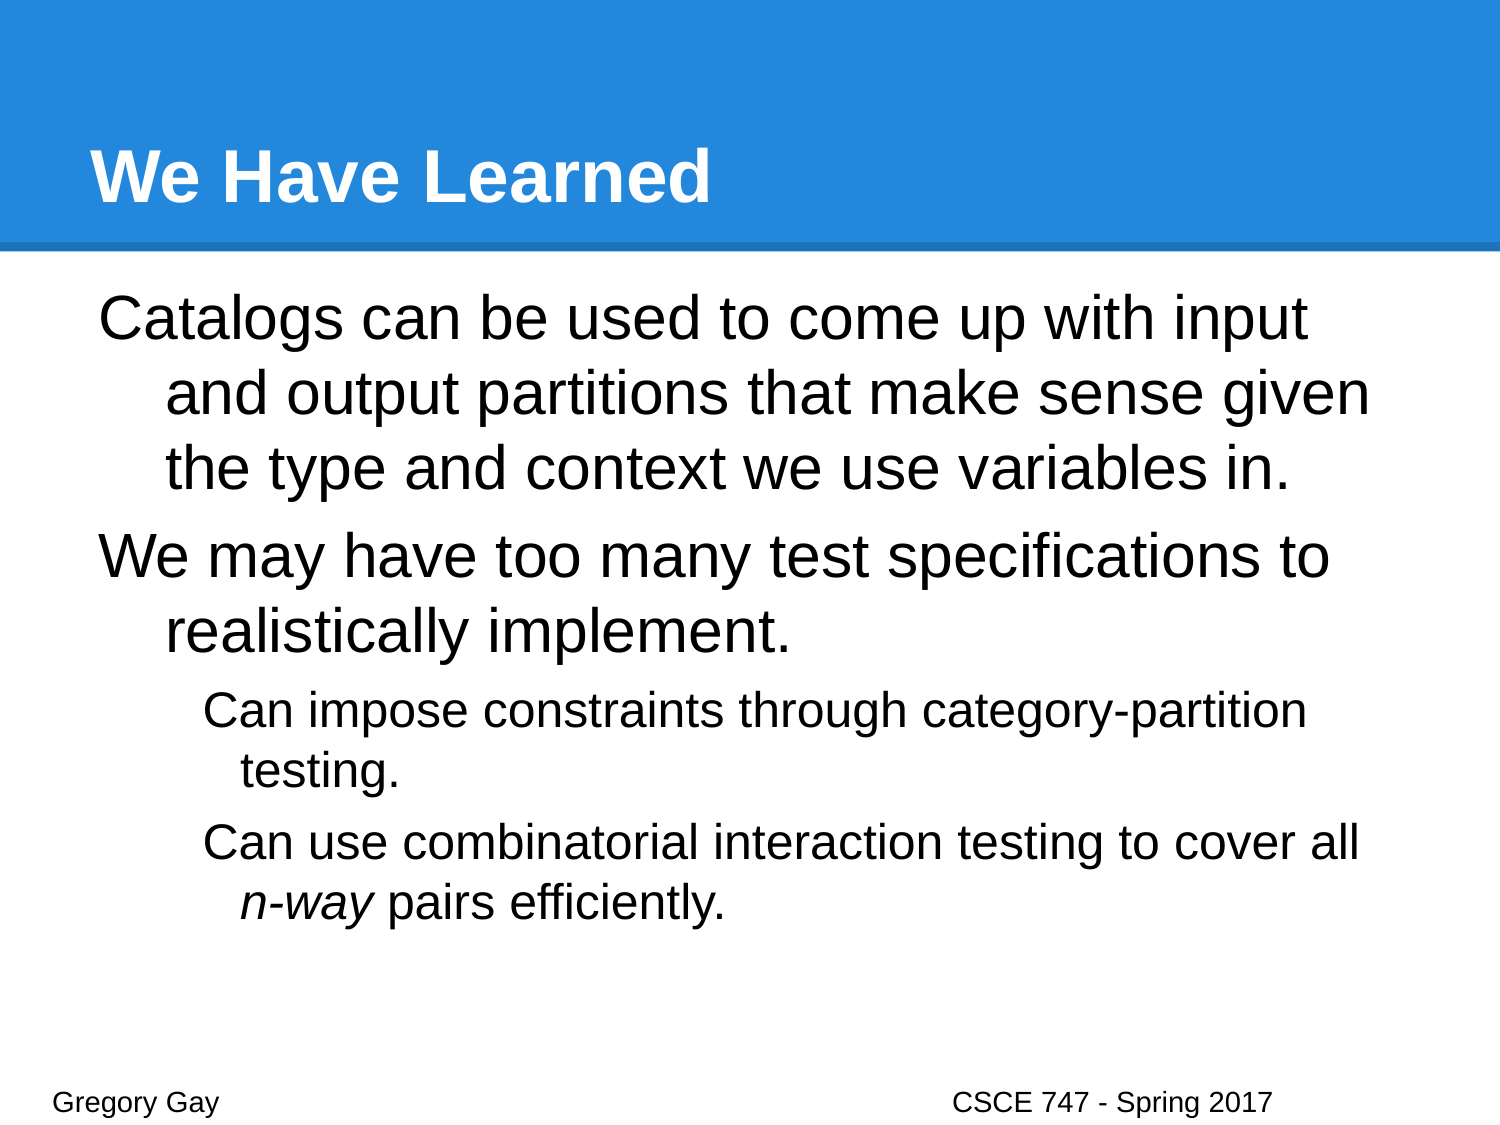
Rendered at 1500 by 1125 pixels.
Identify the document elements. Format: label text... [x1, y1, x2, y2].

list Catalogs can be used to come up with input and output partitions that make sense given the type and context we use variables in. We may have too many test specifications to realistically implement. Can impose constraints through category-partition testing. Can use combinatorial interaction testing to cover all n-way pairs efficiently. [75, 262, 1425, 1068]
text_box Gregory Gay CSCE 747 - Spring 2017 41 [37, 1068, 1463, 1114]
title We Have Learned [75, 45, 1425, 233]
